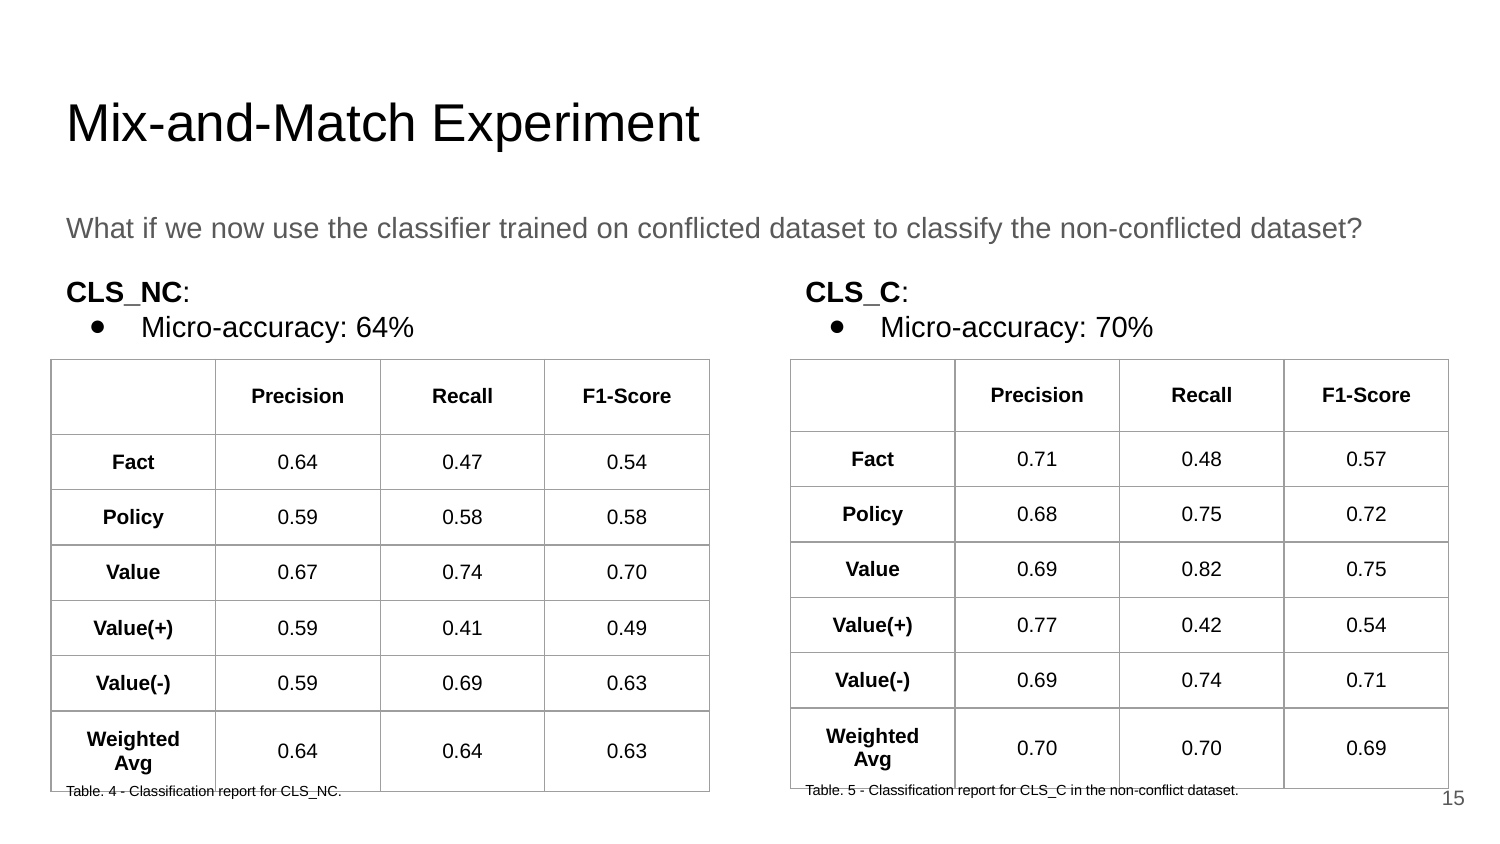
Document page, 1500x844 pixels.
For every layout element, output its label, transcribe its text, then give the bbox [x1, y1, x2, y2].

table_cell 0.70 [545, 546, 709, 600]
text_box CLS_NC: Micro-accuracy: 64% [51, 258, 710, 359]
table_cell Policy [791, 487, 954, 541]
table_cell 0.75 [1120, 487, 1283, 541]
text_box CLS_C: Micro-accuracy: 70% [790, 258, 1449, 359]
table_cell 0.64 [216, 712, 380, 773]
table_cell Weighted Avg [52, 712, 215, 773]
table_cell 0.57 [1285, 432, 1448, 486]
table_cell Fact [791, 432, 954, 486]
table_cell 0.67 [216, 546, 380, 600]
table_cell 0.42 [1120, 598, 1283, 652]
text_box Table. 4 - Classification report for CLS_NC. [51, 773, 559, 809]
slide_number ‹#› [1389, 764, 1480, 830]
table_cell 0.48 [1120, 432, 1283, 486]
table_cell 0.69 [956, 653, 1119, 707]
table_cell 0.58 [381, 490, 544, 544]
table_cell 0.59 [216, 656, 380, 710]
table_cell Value(-) [52, 656, 215, 710]
table_cell 0.77 [956, 598, 1119, 652]
table_cell 0.41 [381, 601, 544, 655]
table_cell Value [52, 546, 215, 600]
table_cell 0.69 [956, 543, 1119, 597]
table_cell 0.54 [545, 435, 709, 489]
table_header F1-Score [1285, 360, 1448, 431]
table_cell 0.82 [1120, 543, 1283, 597]
table_header Precision [956, 360, 1119, 431]
list What if we now use the classifier trained on conflicted dataset to classify the non-conflicted dataset? [51, 189, 1449, 750]
table_cell 0.58 [545, 490, 709, 544]
table_cell 0.54 [1285, 598, 1448, 652]
table_cell 0.59 [216, 490, 380, 544]
table_cell Weighted Avg [791, 709, 954, 771]
table_cell 0.59 [216, 601, 380, 655]
table_header [791, 360, 954, 431]
table_cell 0.69 [381, 656, 544, 710]
table_cell 0.63 [545, 656, 709, 710]
table_cell 0.49 [545, 601, 709, 655]
table_cell 0.63 [545, 712, 709, 791]
table_header Recall [1120, 360, 1283, 431]
table_cell 0.74 [1120, 653, 1283, 707]
table_cell 0.47 [381, 435, 544, 489]
table_cell 0.72 [1285, 487, 1448, 541]
table_header Precision [216, 360, 380, 434]
table_cell 0.70 [1120, 709, 1283, 771]
table_cell Policy [52, 490, 215, 544]
table_cell Value(-) [791, 653, 954, 707]
table_cell 0.74 [381, 546, 544, 600]
table_cell 0.69 [1285, 709, 1448, 788]
table_cell 0.71 [956, 432, 1119, 486]
table_header [52, 360, 215, 434]
text_box Table. 5 - Classification report for CLS_C in the non-conflict dataset. [790, 771, 1299, 807]
table_cell Value(+) [791, 598, 954, 652]
title Mix-and-Match Experiment [51, 72, 1449, 167]
table_cell 0.68 [956, 487, 1119, 541]
table_cell Value(+) [52, 601, 215, 655]
table_cell 0.70 [956, 709, 1119, 771]
table_cell 0.75 [1285, 543, 1448, 597]
table_cell Value [791, 543, 954, 597]
table_cell Fact [52, 435, 215, 489]
table_cell 0.64 [216, 435, 380, 489]
table_header F1-Score [545, 360, 709, 434]
table_cell 0.71 [1285, 653, 1448, 707]
table_header Recall [381, 360, 544, 434]
table_cell 0.64 [381, 712, 544, 773]
